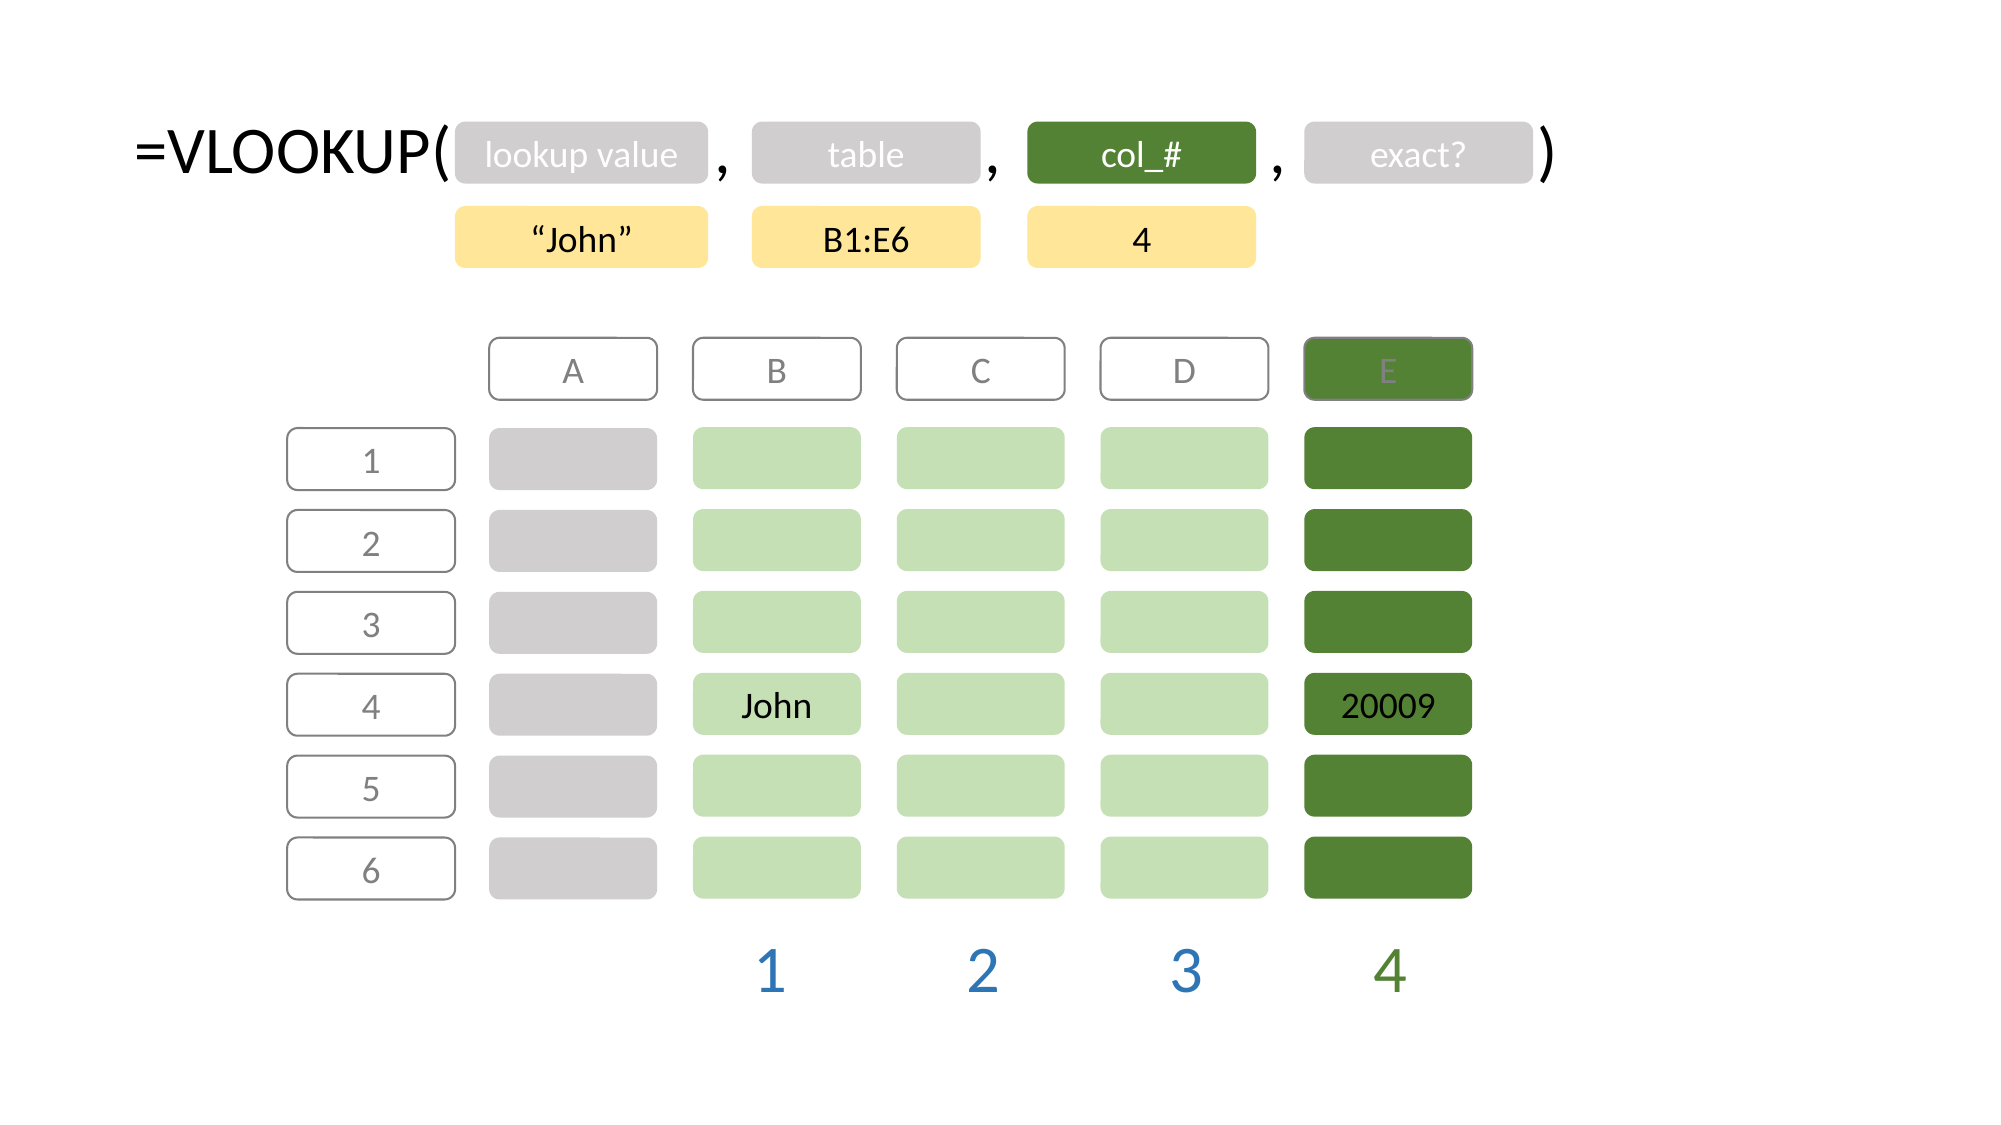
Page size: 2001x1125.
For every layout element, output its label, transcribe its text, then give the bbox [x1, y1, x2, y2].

text_box [1099, 589, 1270, 654]
text_box [488, 508, 659, 573]
text_box [691, 835, 862, 900]
text_box lookup value [453, 120, 703, 185]
text_box [895, 835, 1066, 900]
text_box D [1099, 336, 1270, 401]
text_box [488, 672, 659, 737]
text_box exact? [1303, 120, 1526, 185]
text_box table [750, 120, 972, 185]
text_box [1099, 508, 1270, 573]
text_box 3 [1155, 918, 1214, 1014]
text_box [488, 590, 659, 655]
text_box [895, 589, 1066, 654]
text_box =VLOOKUP( [119, 99, 490, 194]
text_box [895, 426, 1066, 491]
text_box “John” [453, 204, 710, 270]
text_box [691, 753, 862, 818]
text_box [895, 671, 1066, 736]
text_box 4 [1026, 204, 1258, 270]
text_box [895, 508, 1066, 573]
text_box [1303, 508, 1474, 573]
text_box 5 [286, 754, 457, 819]
text_box [1303, 589, 1474, 654]
text_box B [691, 336, 862, 401]
text_box [1099, 753, 1270, 818]
text_box [1099, 835, 1270, 900]
text_box [691, 508, 862, 573]
text_box [488, 836, 659, 901]
text_box [691, 589, 862, 654]
text_box E [1303, 336, 1474, 401]
text_box 3 [286, 590, 457, 655]
text_box [488, 754, 659, 819]
text_box [895, 753, 1066, 818]
text_box [1303, 426, 1474, 491]
text_box , [1257, 99, 1284, 194]
text_box ) [1526, 100, 1553, 195]
text_box [691, 426, 862, 491]
text_box [1099, 426, 1270, 491]
text_box 1 [286, 426, 457, 492]
text_box [1099, 671, 1270, 736]
text_box , [972, 99, 1000, 194]
text_box [1303, 753, 1474, 818]
text_box 20009 [1303, 671, 1474, 736]
text_box 1 [739, 918, 799, 1014]
text_box John [691, 671, 862, 736]
text_box [1303, 835, 1474, 900]
text_box 6 [286, 836, 457, 901]
text_box 2 [951, 918, 1011, 1014]
text_box C [895, 336, 1066, 401]
text_box [488, 426, 659, 492]
text_box A [488, 336, 659, 401]
text_box col_# [1026, 120, 1257, 185]
text_box 4 [286, 672, 457, 737]
text_box 4 [1358, 918, 1418, 1014]
text_box , [703, 99, 730, 194]
text_box 2 [286, 508, 457, 573]
text_box B1:E6 [750, 204, 982, 270]
